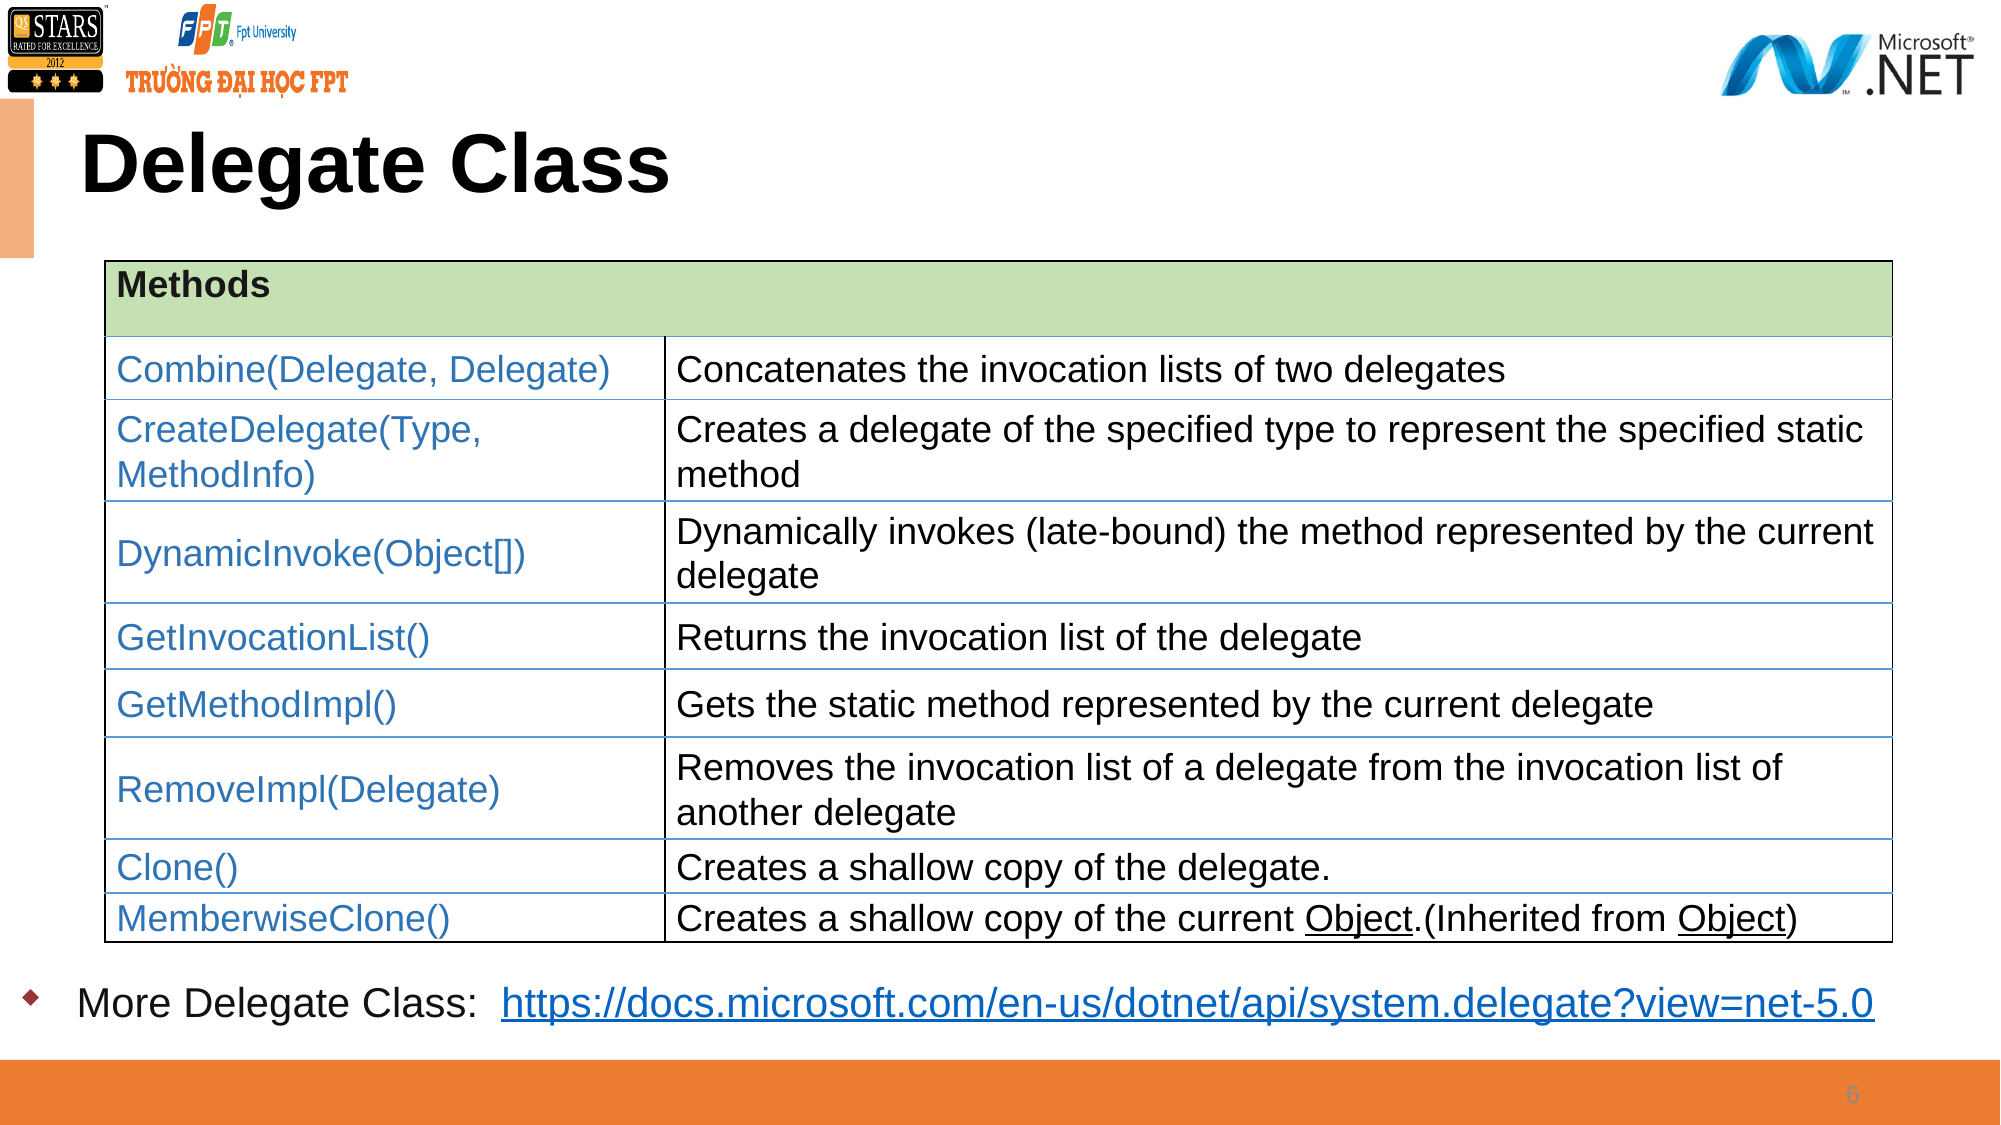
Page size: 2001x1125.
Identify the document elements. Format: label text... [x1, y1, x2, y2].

table_cell Removes the invocation list of a delegate from the invocation list of another delegate [666, 738, 1892, 838]
table_header Methods [106, 262, 1892, 336]
table_cell Combine(Delegate, Delegate) [106, 337, 664, 399]
table_cell Creates a shallow copy of the current Object.(Inherited from Object) [666, 894, 1892, 941]
title Delegate Class [65, 118, 1933, 213]
table_cell Dynamically invokes (late-bound) the method represented by the current delegate [666, 502, 1892, 602]
table_cell CreateDelegate(Type, MethodInfo) [106, 400, 664, 500]
table_cell DynamicInvoke(Object[]) [106, 502, 664, 602]
table_cell GetMethodImpl() [106, 670, 664, 736]
table_cell Creates a delegate of the specified type to represent the specified static method [666, 400, 1892, 500]
table_cell GetInvocationList() [106, 604, 664, 668]
table_cell Creates a shallow copy of the delegate. [666, 840, 1892, 892]
table_cell RemoveImpl(Delegate) [106, 738, 664, 838]
table_cell Returns the invocation list of the delegate [666, 604, 1892, 668]
text_box More Delegate Class: https://docs.microsoft.com/en-us/dotnet/api/system.delegate?view=net-5.0 [5, 967, 1949, 1033]
table_cell Concatenates the invocation lists of two delegates [666, 337, 1892, 399]
table_cell Gets the static method represented by the current delegate [666, 670, 1892, 736]
picture [1685, 0, 2001, 129]
table_cell MemberwiseClone() [106, 894, 664, 941]
slide_number 6 [1424, 1063, 1875, 1123]
table_cell Clone() [106, 840, 664, 892]
